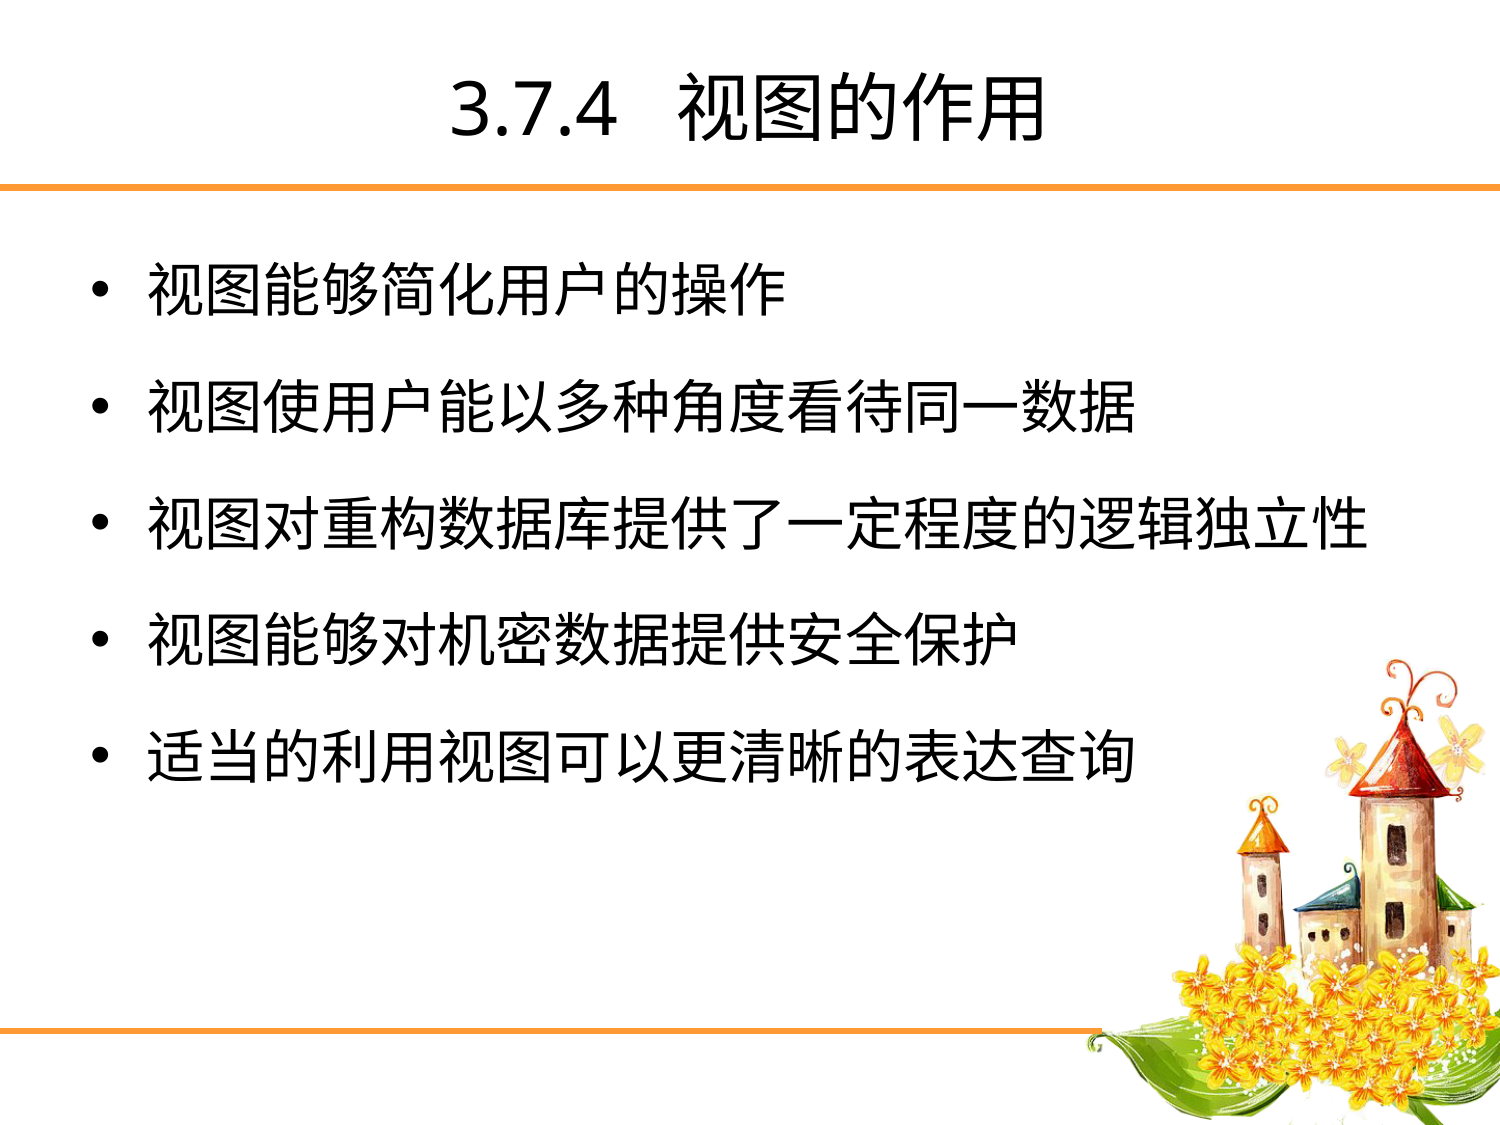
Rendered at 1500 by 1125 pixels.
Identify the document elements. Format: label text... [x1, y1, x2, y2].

title 3.7.4 视图的作用 [75, 11, 1425, 200]
list 视图能够简化用户的操作 视图使用户能以多种角度看待同一数据 视图对重构数据库提供了一定程度的逻辑独立性 视图能够对机密数据提供安全保护 适当的利用视图可以更清晰的表达查询 [75, 210, 1425, 1005]
picture [437, 328, 1500, 1125]
